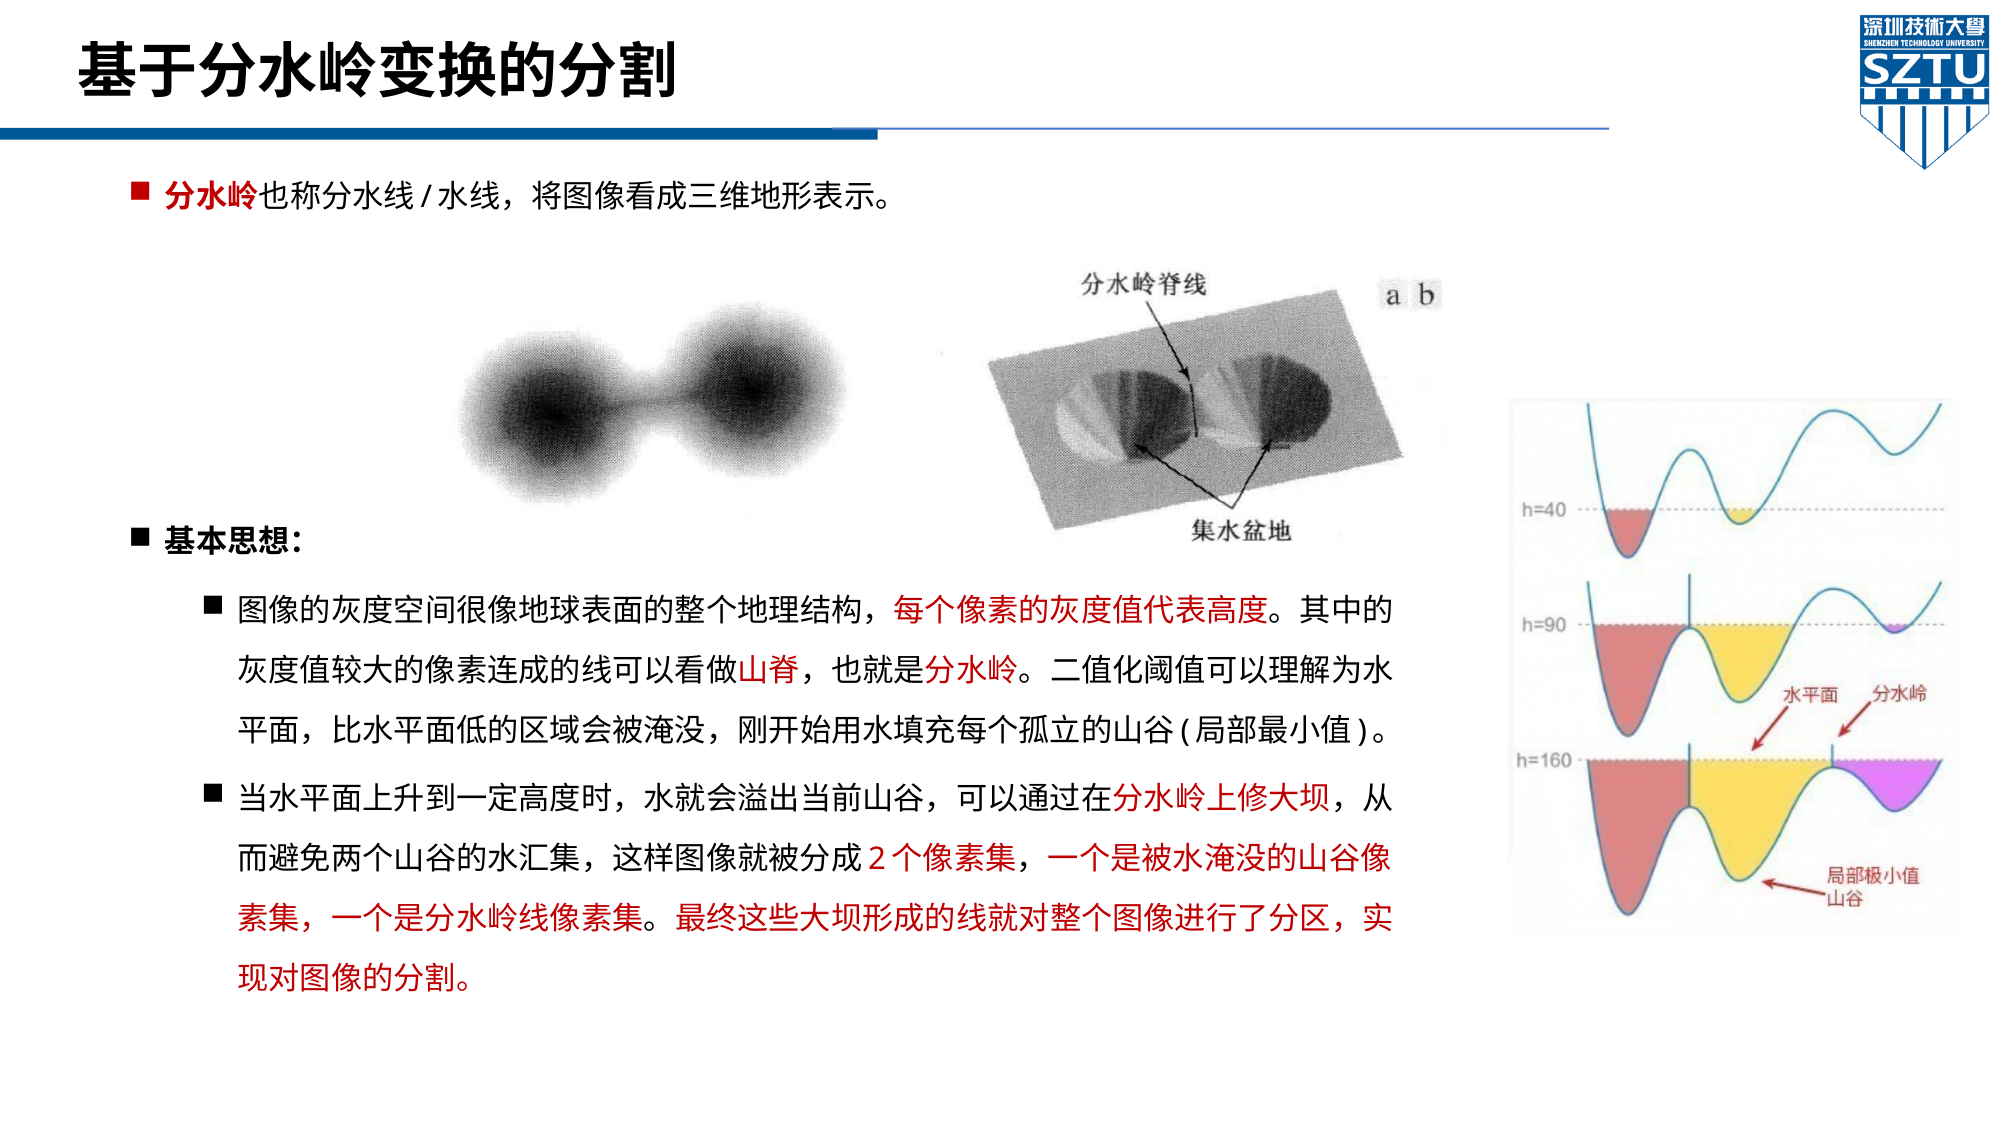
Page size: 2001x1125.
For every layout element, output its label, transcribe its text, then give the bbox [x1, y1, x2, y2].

picture [1840, 0, 2001, 179]
list 分水岭也称分水线/水线，将图像看成三维地形表示。 基本思想： 图像的灰度空间很像地球表面的整个地理结构，每个像素的灰度值代表高度。其中的灰度值较大的像素连成的线可以看做山脊，也就是分水岭。二值化阈值可以理解为水平面，比水平面低的区域会被淹没，刚开始用水填充每个孤立的山谷(局部最小值)。 当水平面上升到一定高度时，水就会溢出当前山谷，可以通过在分水岭上修大坝，从而避免两个山谷的水汇集，这样图像就被分成2个像素集，一个是被水淹没的山谷像素集，一个是分水岭线像素集。最终这些大坝形成的线就对整个图像进行了分区，实现对图像的分割。 [113, 172, 1433, 1054]
picture [1508, 398, 1961, 935]
title 基于分水岭变换的分割 [62, 32, 1929, 113]
picture [429, 244, 1448, 553]
